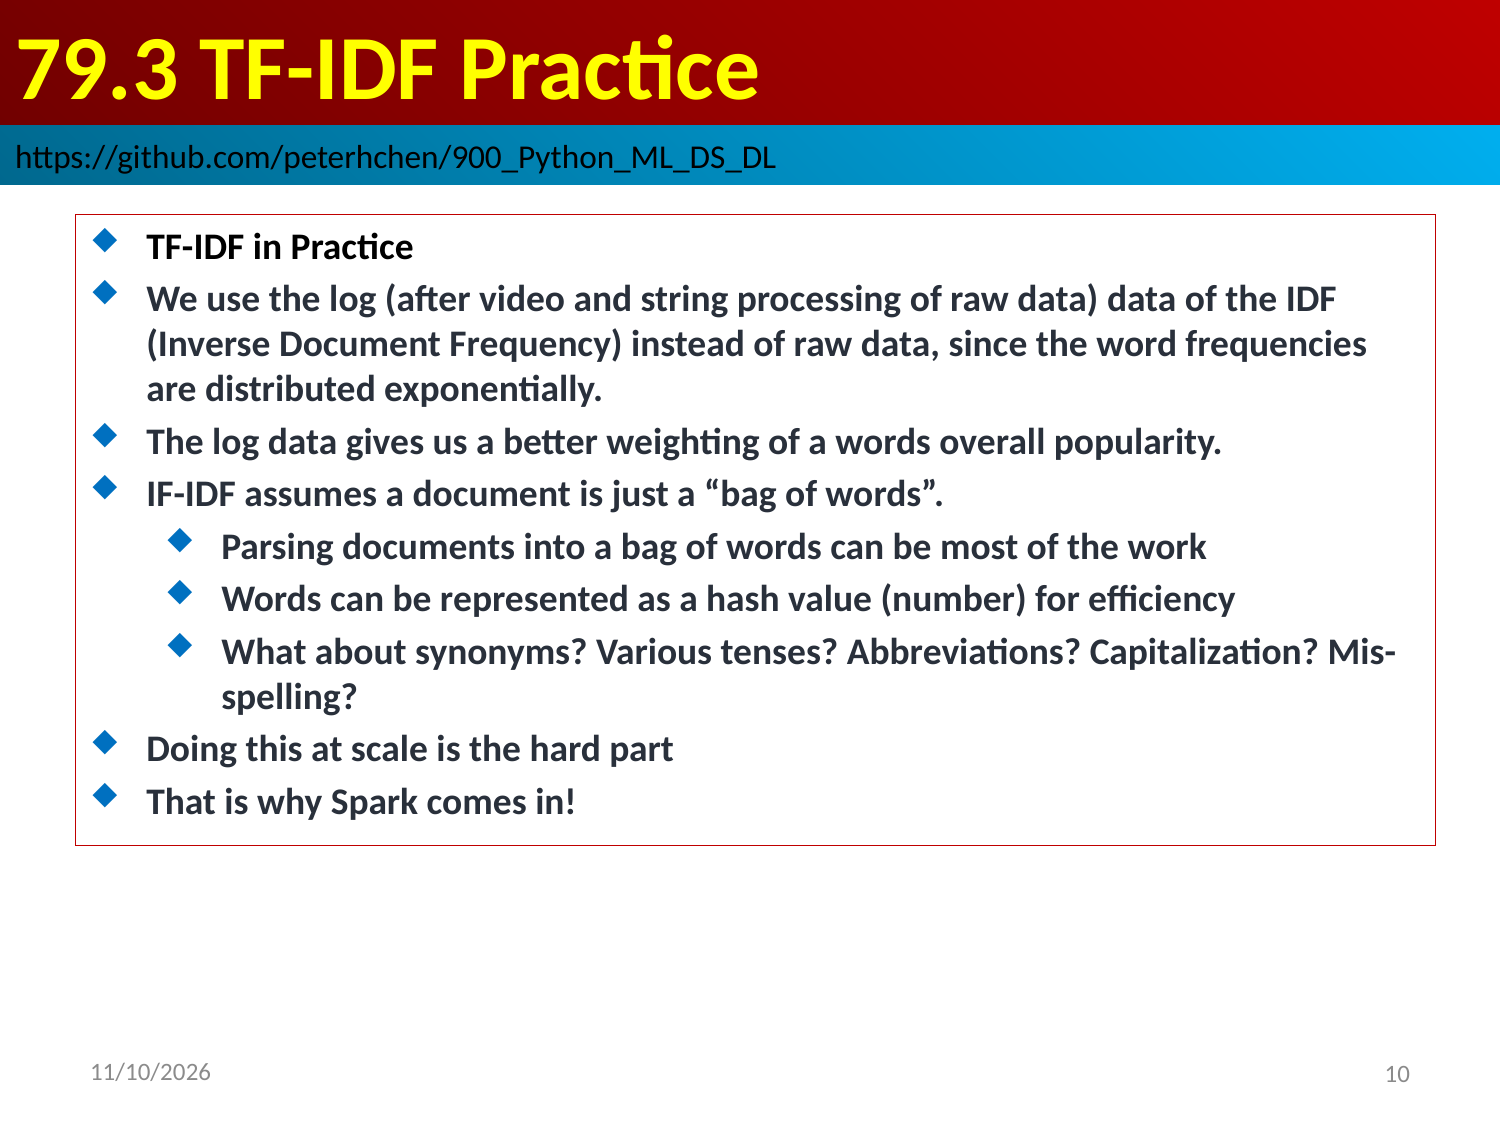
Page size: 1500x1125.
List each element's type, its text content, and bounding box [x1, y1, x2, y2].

title 79.3 TF-IDF Practice [0, 0, 1500, 125]
text_box https://github.com/peterhchen/900_Python_ML_DS_DL [0, 125, 1500, 185]
slide_number 10 [1074, 1042, 1425, 1103]
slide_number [75, 1040, 425, 1101]
subtitle TF-IDF in Practice We use the log (after video and string processing of raw data) data of the IDF (Inverse Document Frequency) instead of raw data, since the word frequencies are distributed exponentially. The log data gives us a better weighting of a words overall popularity. IF-IDF assumes a document is just a “bag of words”. Parsing documents into a bag of words can be most of the work Words can be represented as a hash value (number) for efficiency What about synonyms? Various tenses? Abbreviations? Capitalization? Mis-spelling? Doing this at scale is the hard part That is why Spark comes in! [75, 214, 1436, 846]
